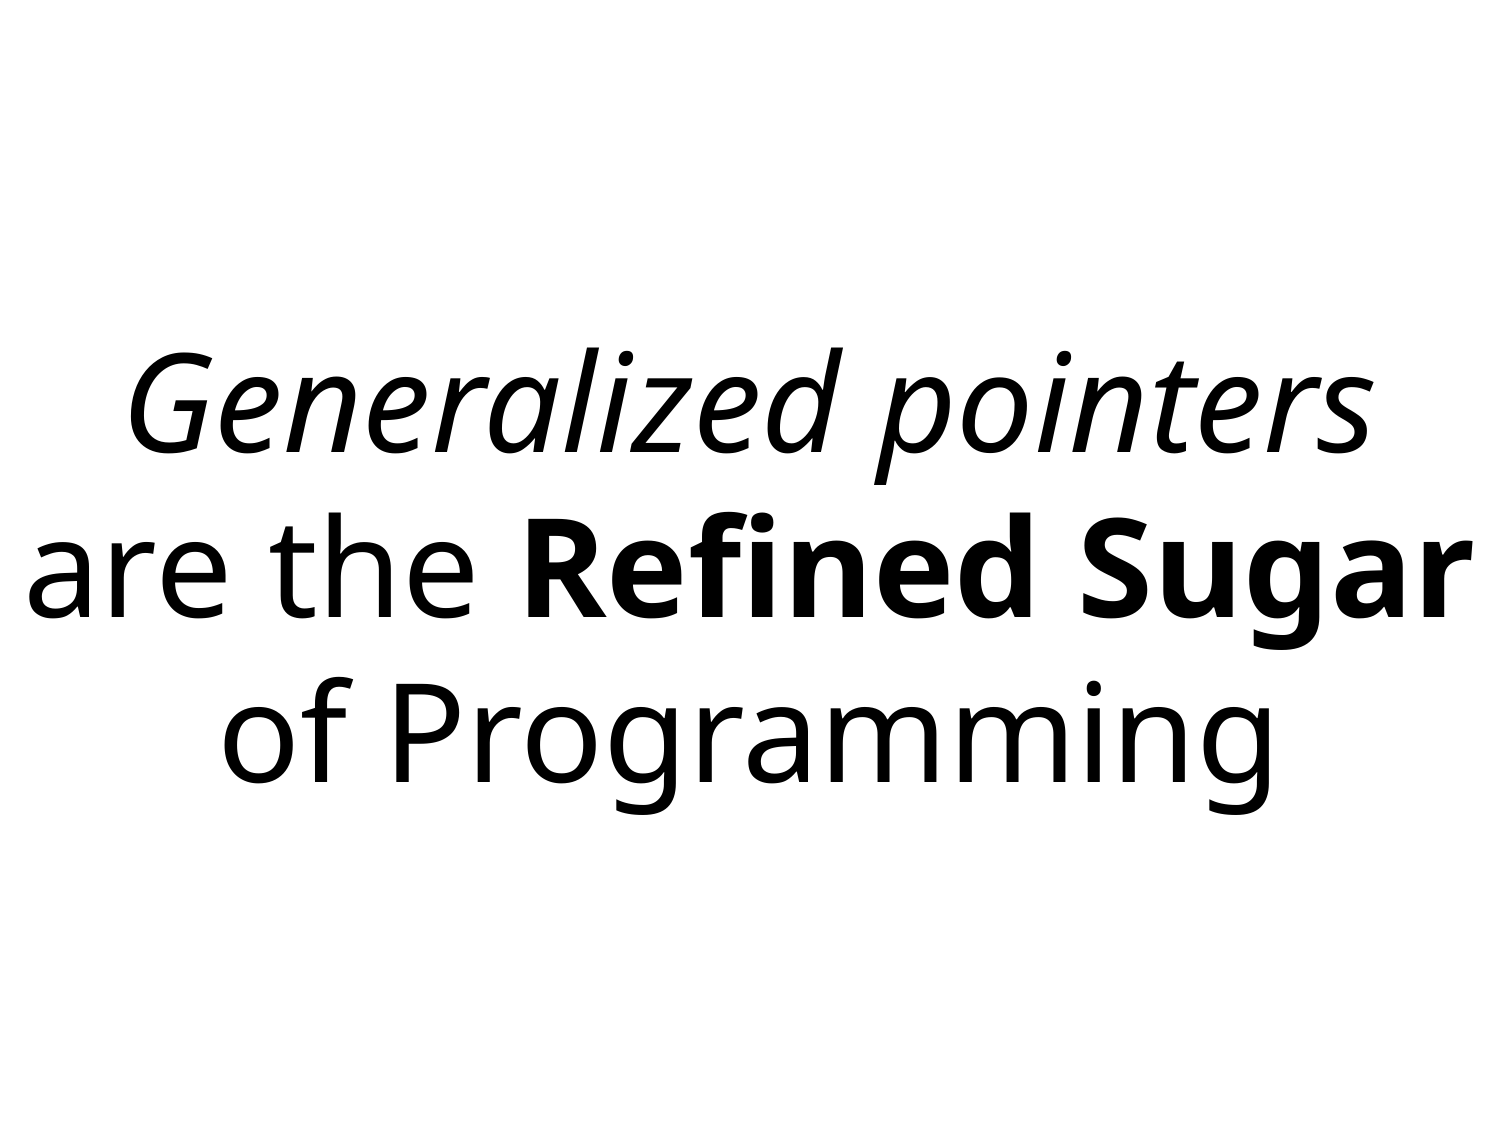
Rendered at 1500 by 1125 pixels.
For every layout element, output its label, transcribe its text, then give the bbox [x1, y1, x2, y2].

list Generalized pointers are the Refined Sugar of Programming [0, 0, 1500, 1125]
